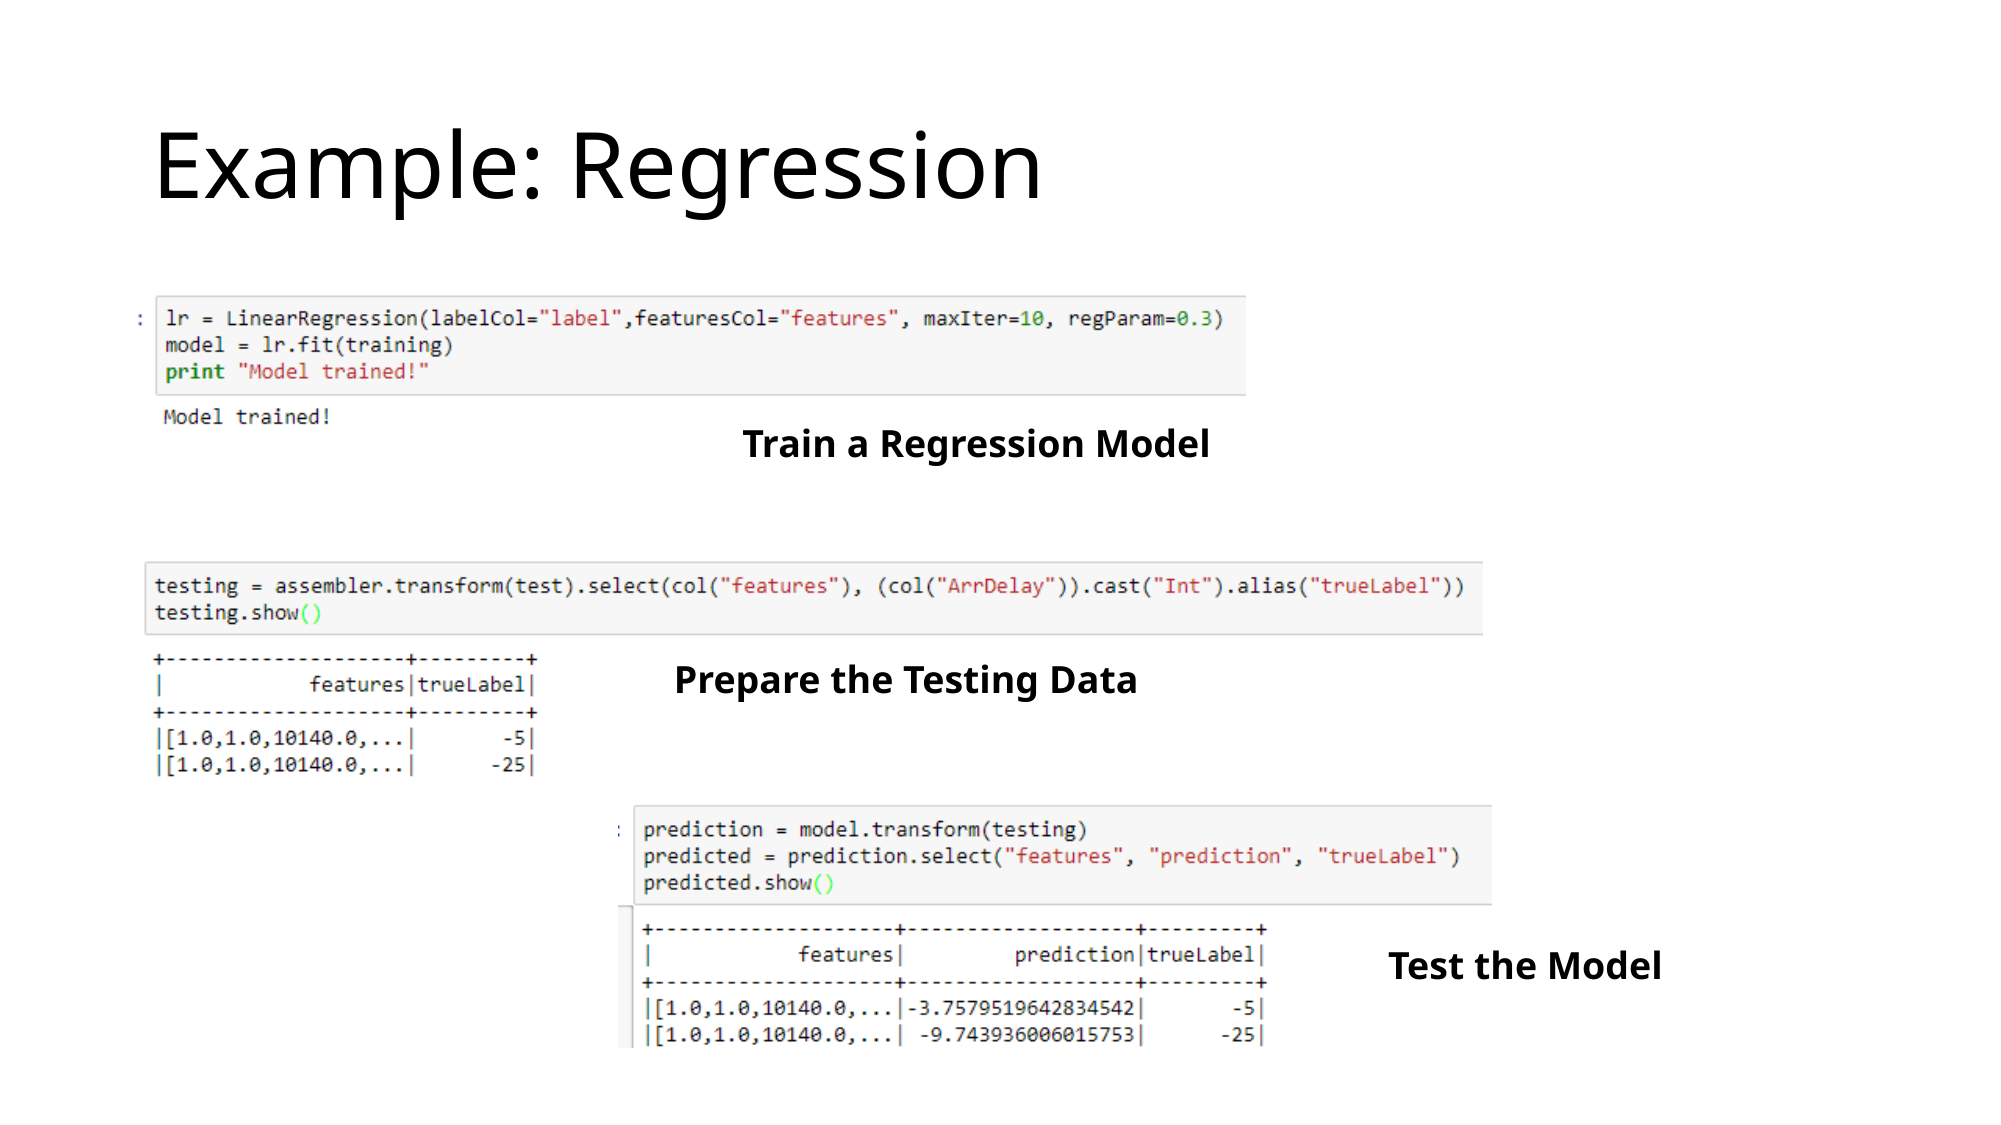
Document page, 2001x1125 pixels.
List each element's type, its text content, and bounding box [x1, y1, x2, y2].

picture [618, 796, 1492, 1049]
picture [137, 277, 1246, 443]
picture [137, 543, 1483, 778]
text_box Test the Model [1492, 934, 1678, 995]
title Example: Regression [137, 59, 1863, 278]
text_box Train a Regression Model [727, 443, 1227, 473]
